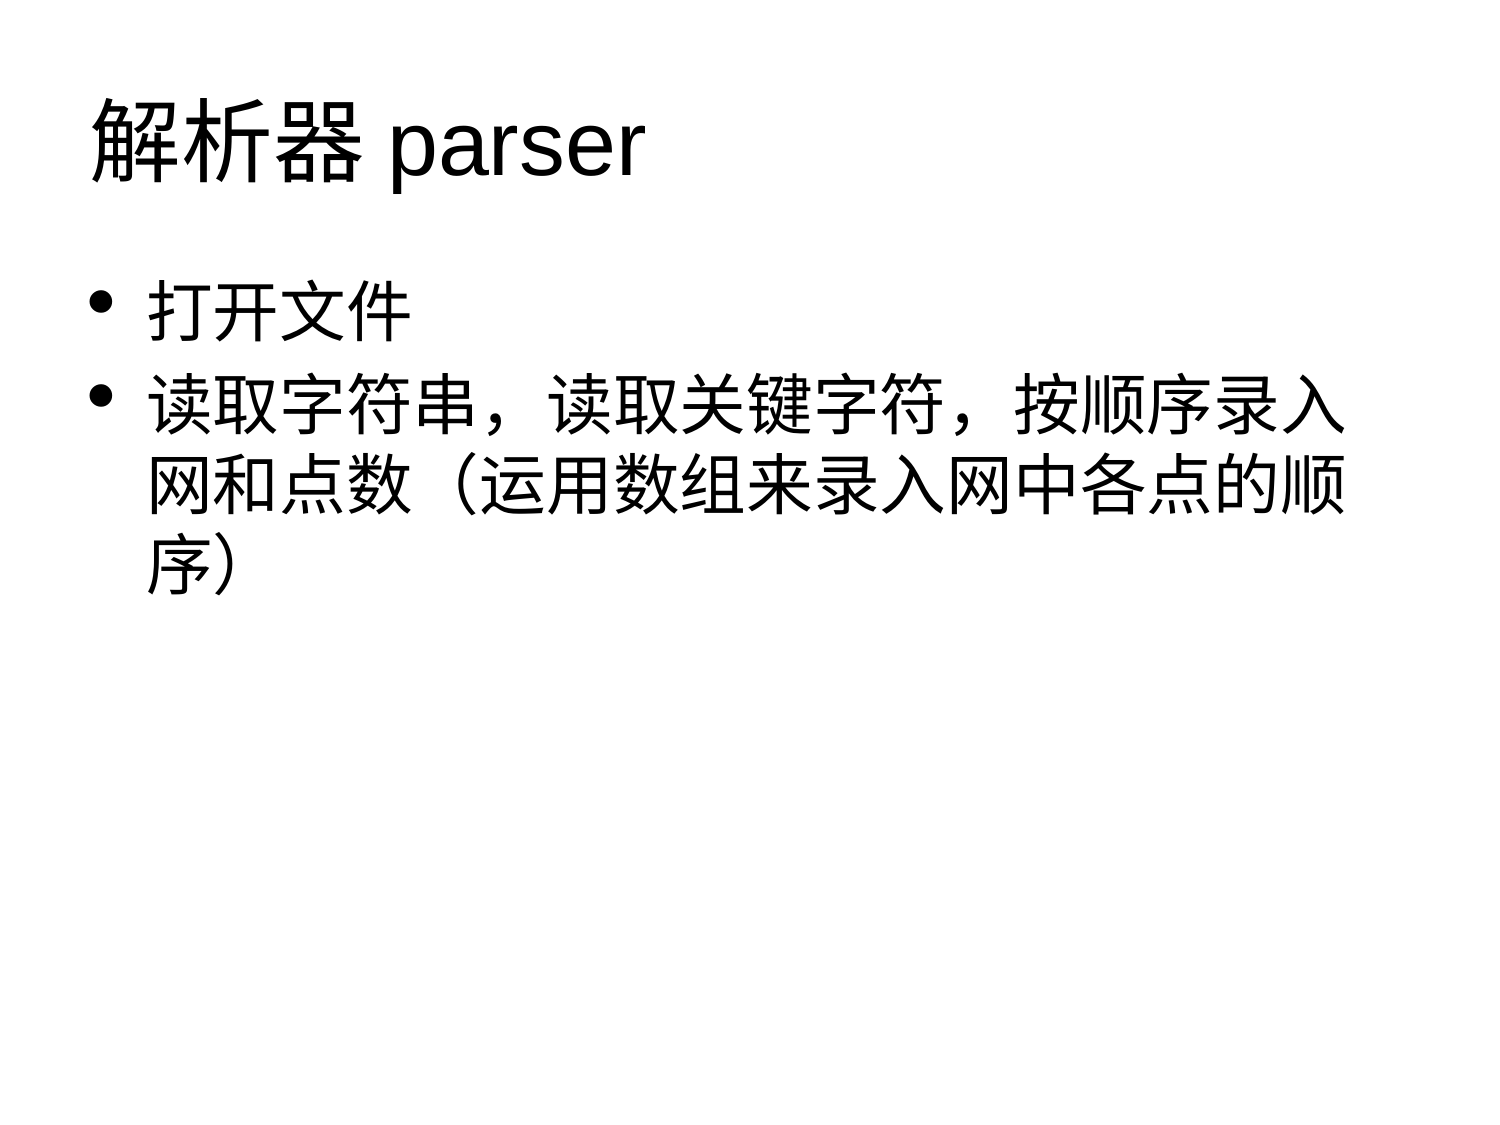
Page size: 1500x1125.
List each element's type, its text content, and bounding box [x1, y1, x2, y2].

title 解析器parser [74, 44, 1426, 233]
list 打开文件 读取字符串，读取关键字符，按顺序录入网和点数（运用数组来录入网中各点的顺序） [74, 262, 1426, 1006]
